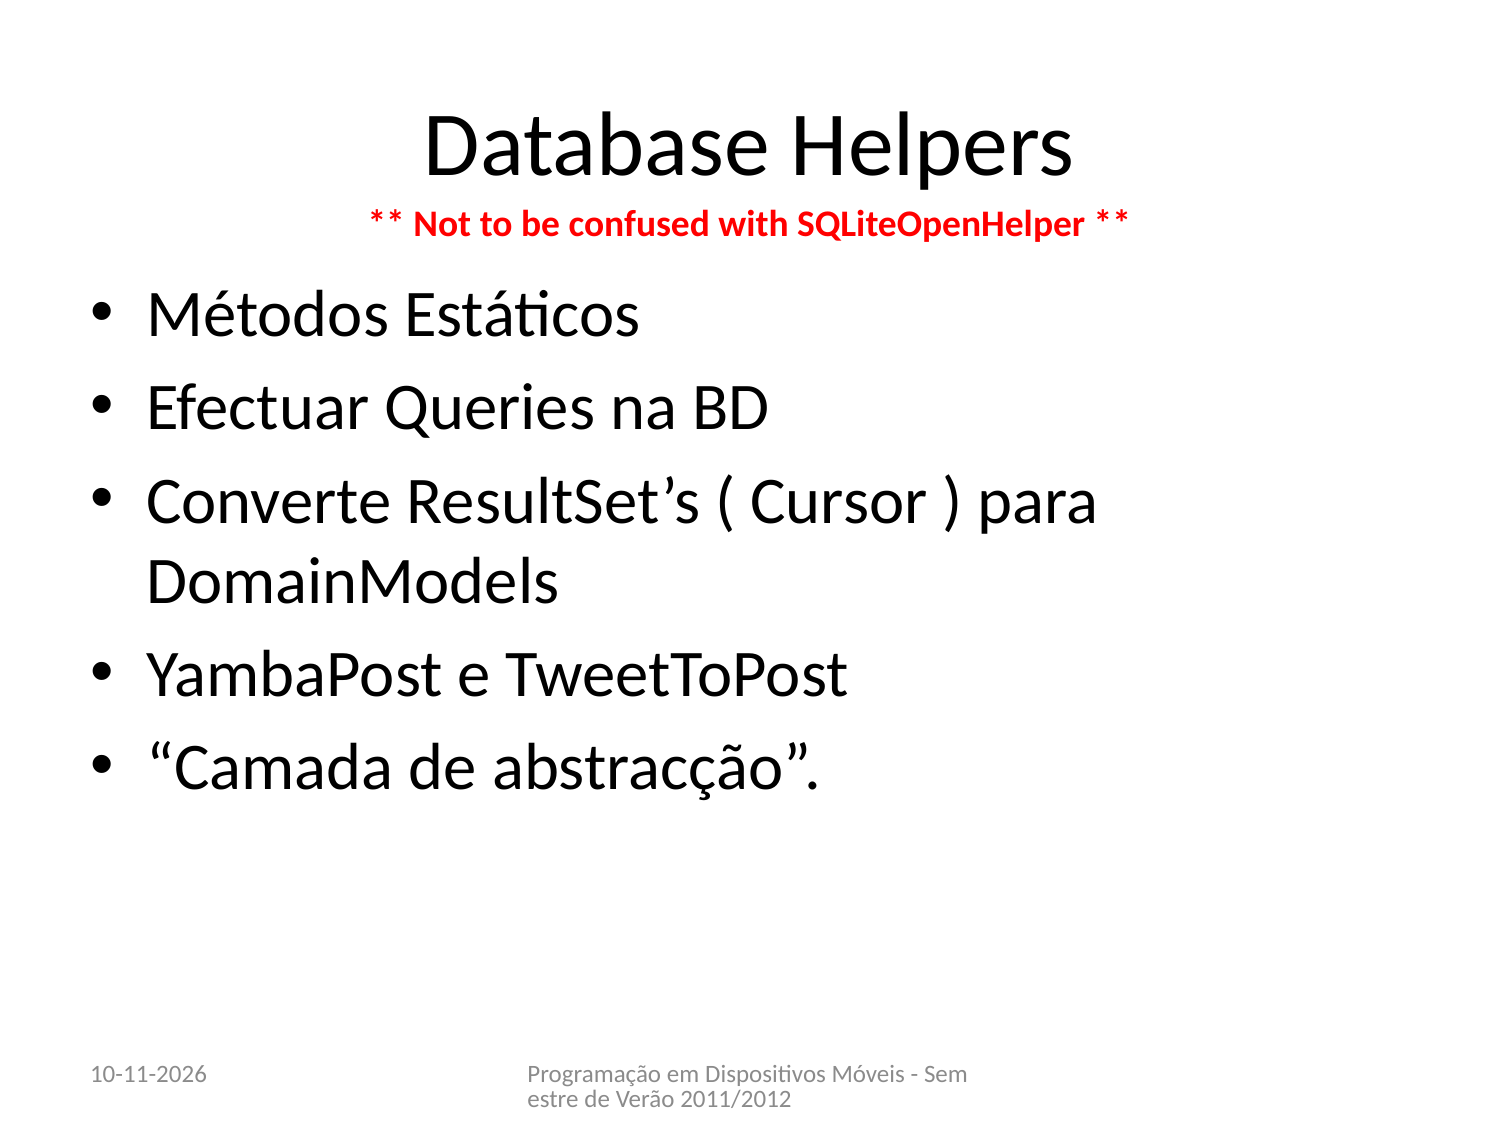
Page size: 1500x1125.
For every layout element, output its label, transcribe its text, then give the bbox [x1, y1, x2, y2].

text_box ** Not to be confused with SQLiteOpenHelper ** [342, 191, 1158, 252]
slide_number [75, 1042, 425, 1103]
footer Programação em Dispositivos Móveis - Semestre de Verão 2011/2012 [512, 1042, 988, 1103]
title Database Helpers [75, 45, 1425, 233]
list Métodos Estáticos Efectuar Queries na BD Converte ResultSet’s ( Cursor ) para DomainModels YambaPost e TweetToPost “Camada de abstracção”. [75, 262, 1425, 1005]
